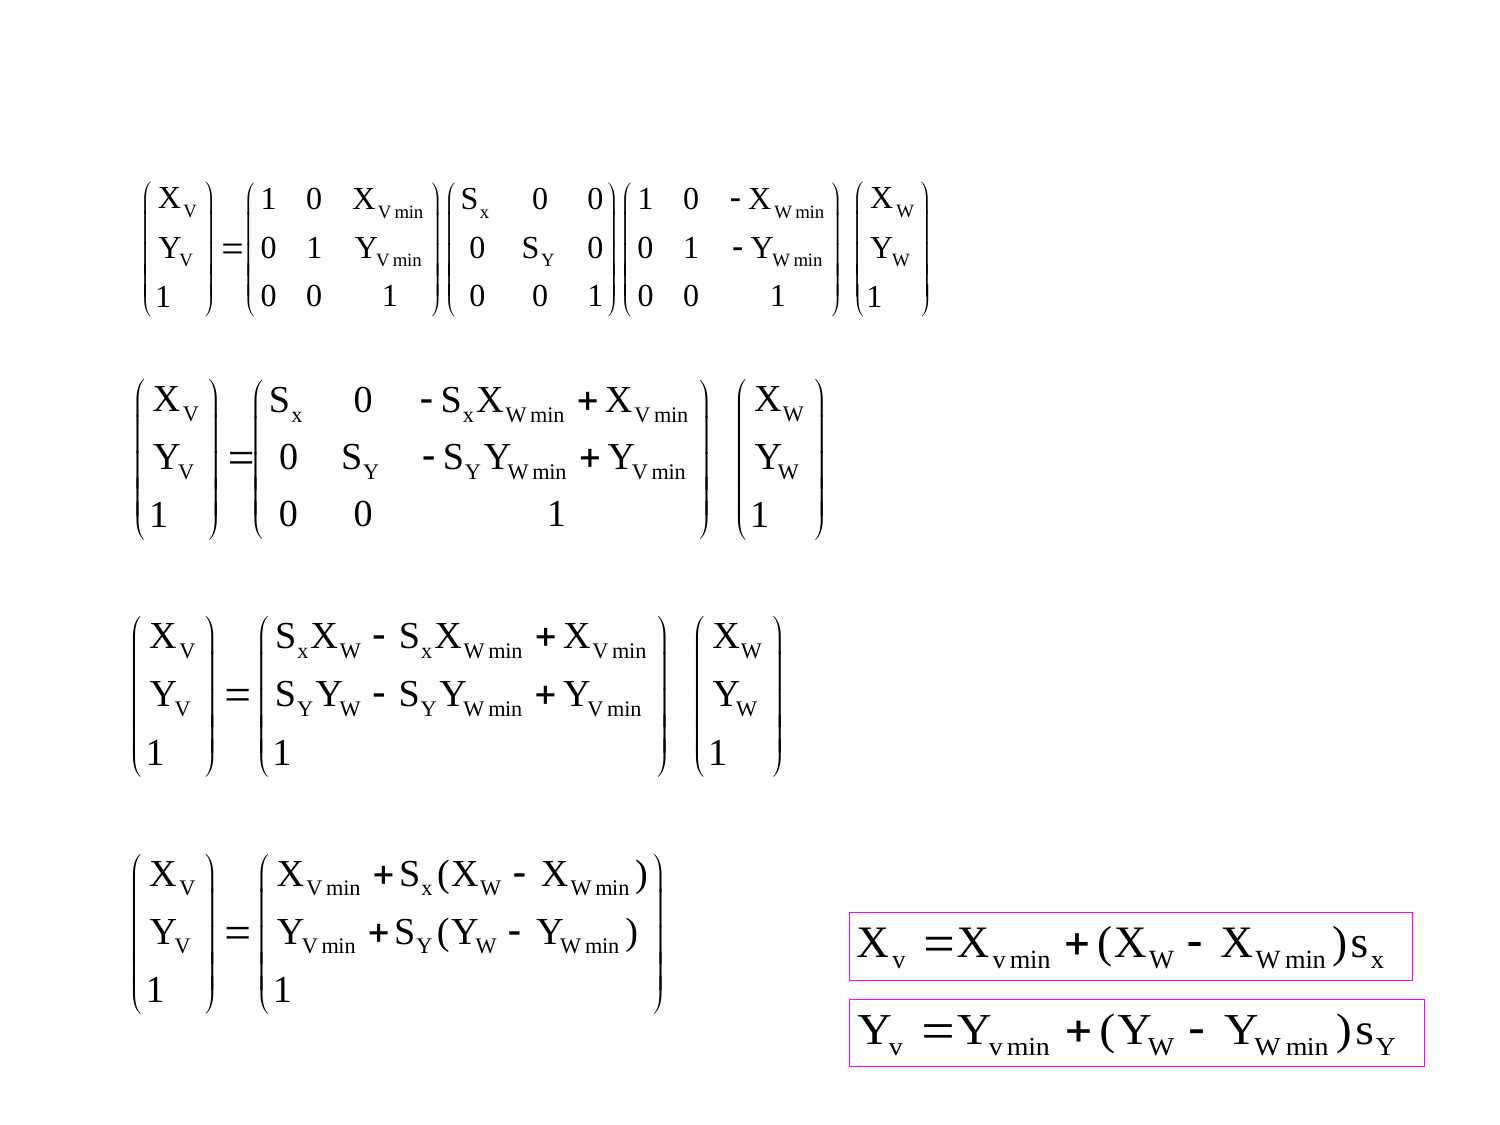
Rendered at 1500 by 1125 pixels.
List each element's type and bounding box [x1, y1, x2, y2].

text_box [137, 174, 941, 326]
text_box [124, 312, 838, 1023]
text_box [849, 999, 1426, 1067]
text_box [849, 912, 1413, 981]
